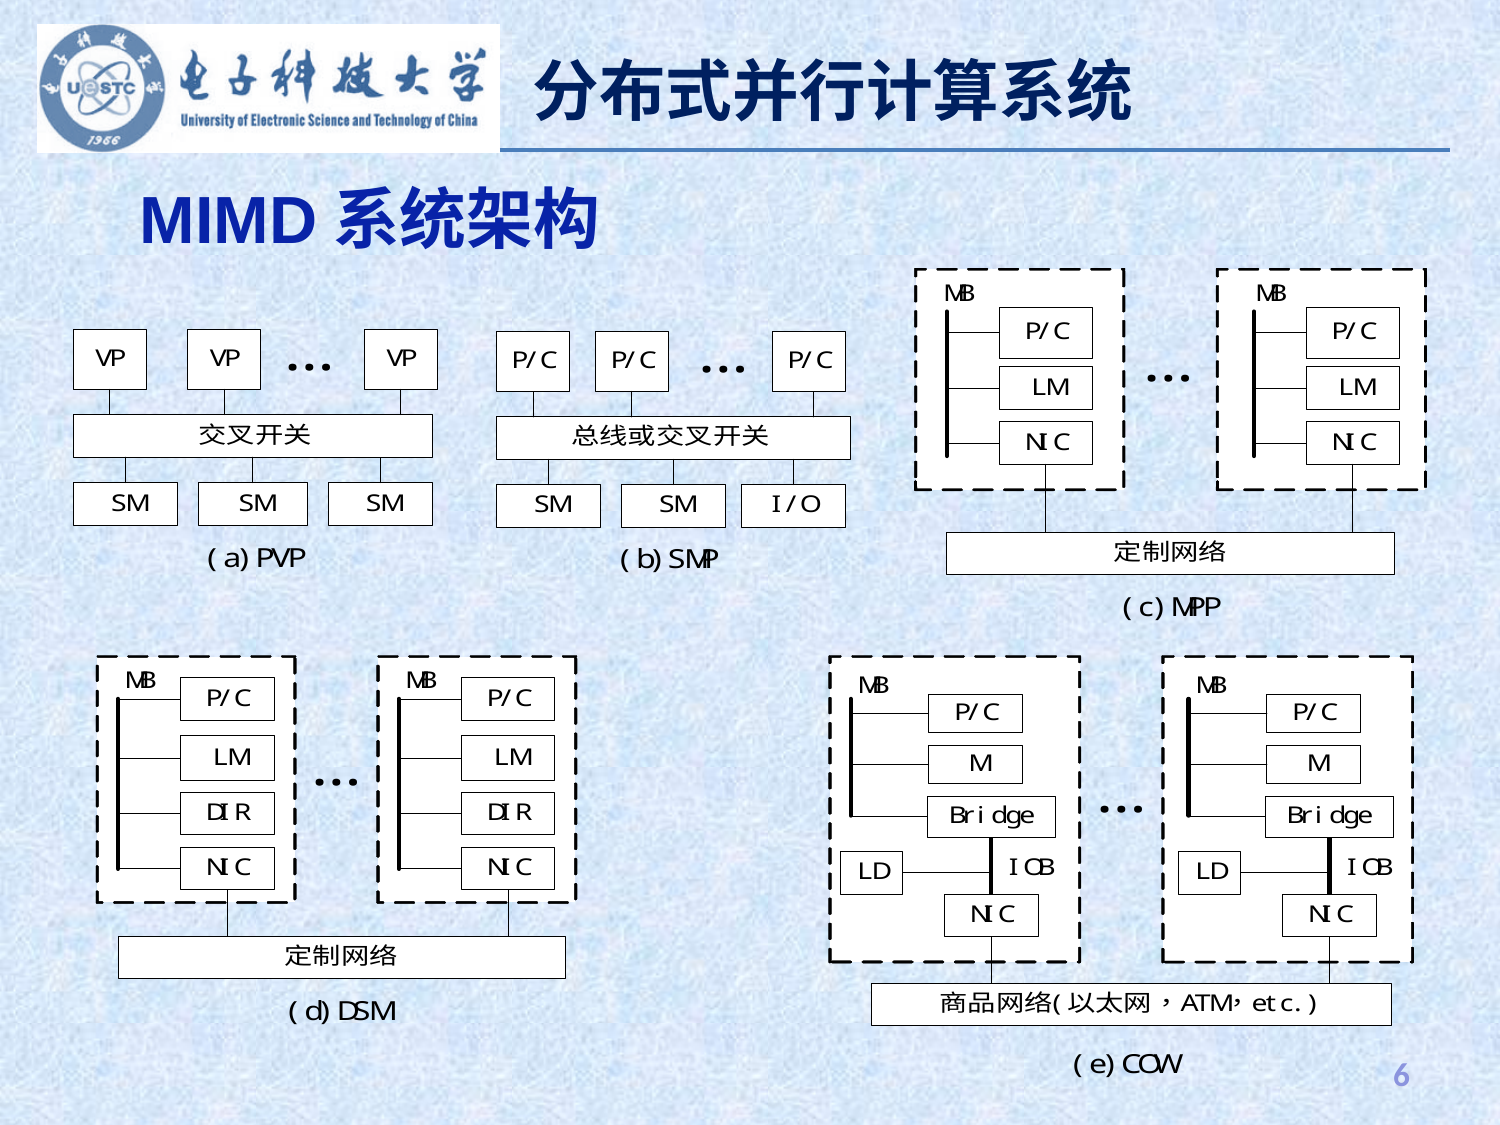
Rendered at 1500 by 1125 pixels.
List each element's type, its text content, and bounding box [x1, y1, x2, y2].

text_box MIMD系统架构 [124, 169, 1327, 263]
slide_number 6 [1074, 1094, 1425, 1103]
text_box 分布式并行计算系统 [517, 41, 1431, 137]
picture [0, 0, 1500, 1125]
